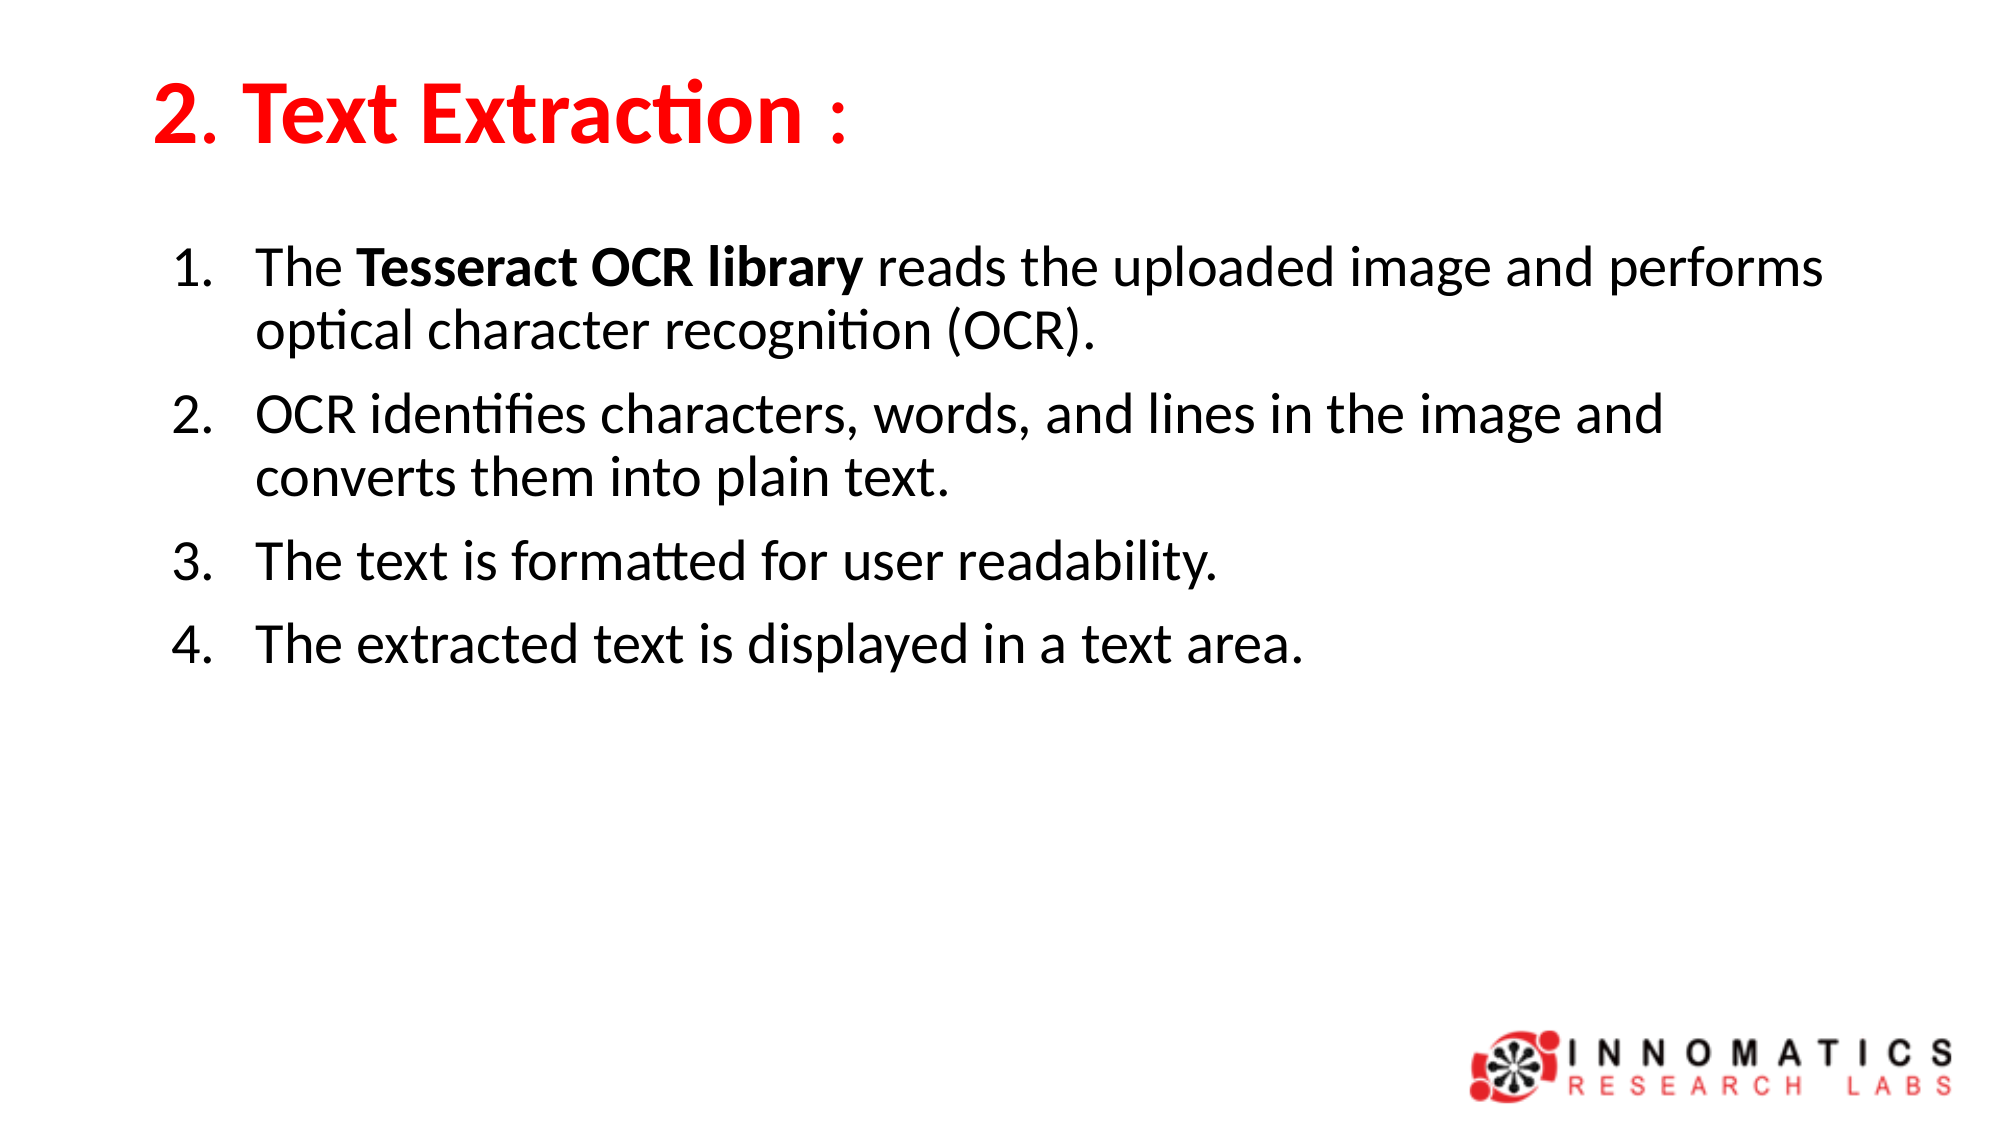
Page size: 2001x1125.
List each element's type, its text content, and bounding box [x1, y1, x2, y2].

list The Tesseract OCR library reads the uploaded image and performs optical character recognition (OCR). OCR identifies characters, words, and lines in the image and converts them into plain text. The text is formatted for user readability. The extracted text is displayed in a text area. [137, 228, 1863, 1014]
picture [1445, 1014, 1975, 1125]
title 2. Text Extraction : [137, 59, 1863, 228]
